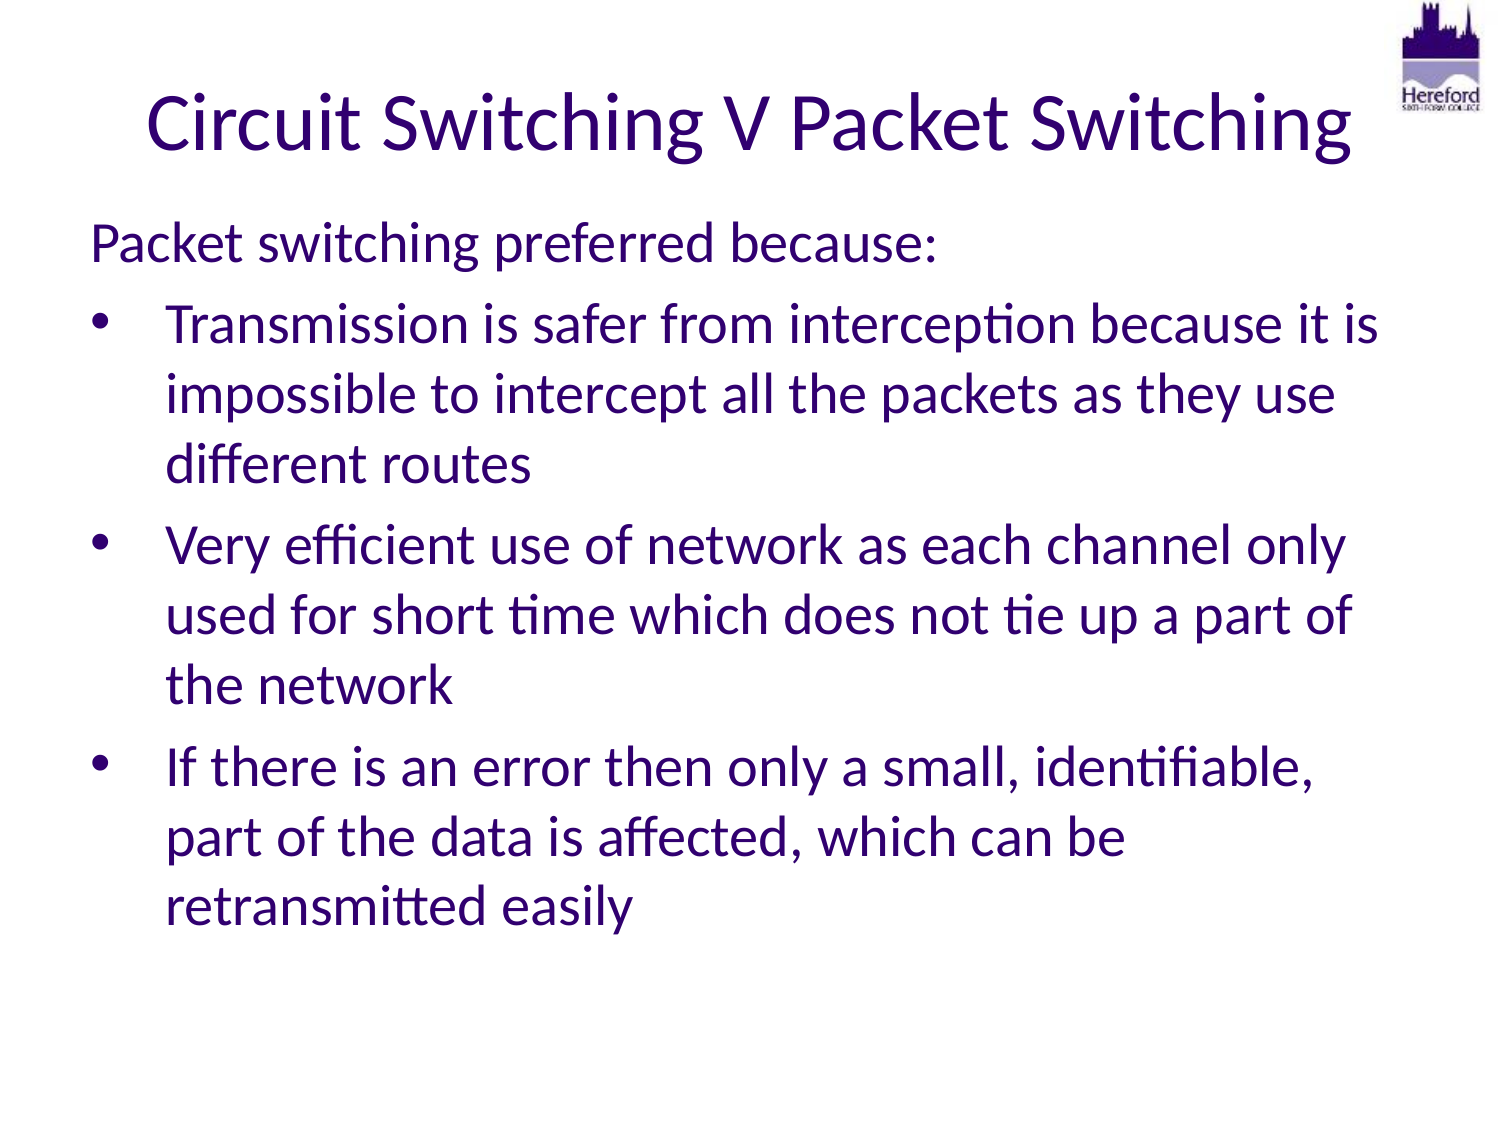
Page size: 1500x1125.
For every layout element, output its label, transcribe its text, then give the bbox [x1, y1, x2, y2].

text_box Circuit Switching V Packet Switching [74, 48, 1425, 186]
list Packet switching preferred because: Transmission is safer from interception because it is impossible to intercept all the packets as they use different routes Very efficient use of network as each channel only used for short time which does not tie up a part of the network If there is an error then only a small, identifiable, part of the data is affected, which can be retransmitted easily [75, 196, 1425, 1125]
picture [1384, 0, 1499, 114]
